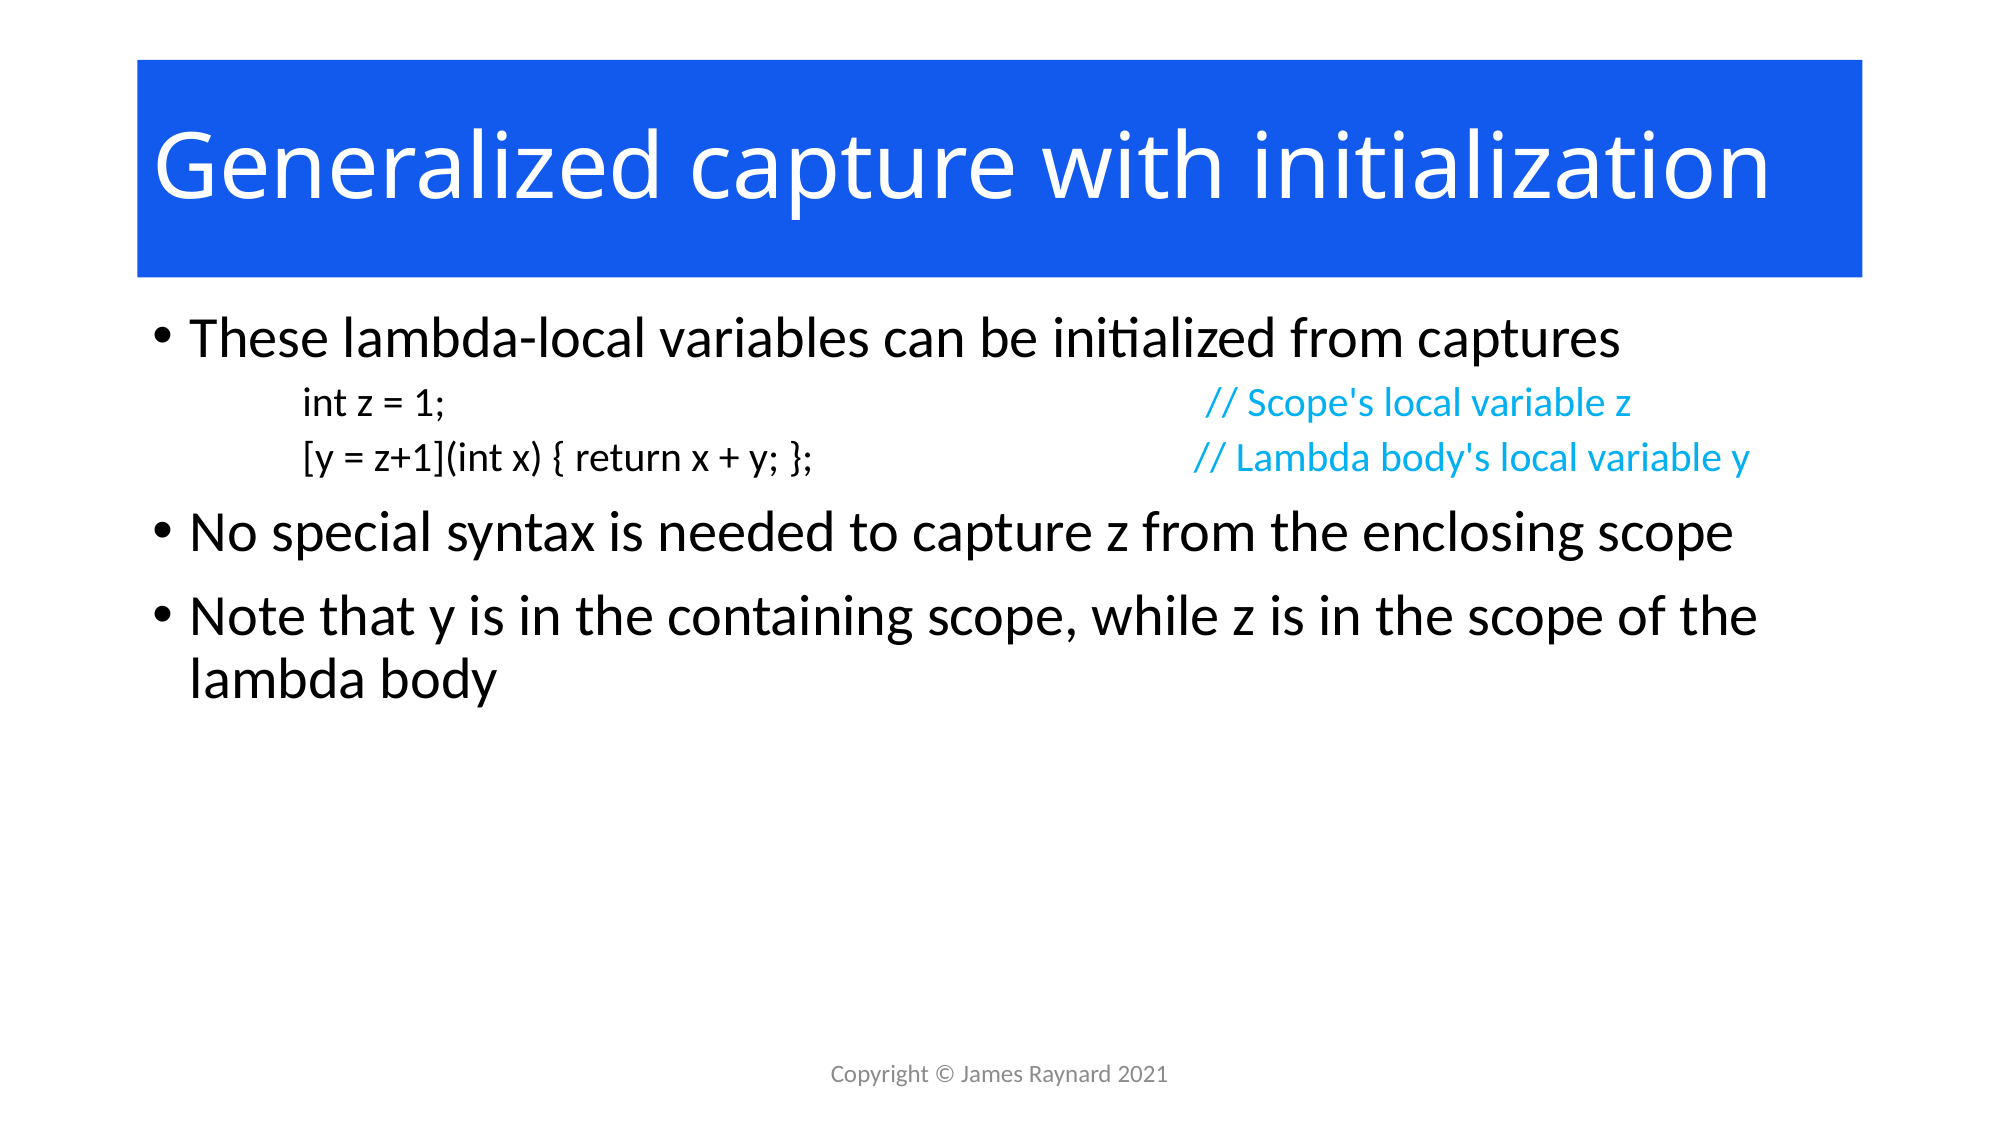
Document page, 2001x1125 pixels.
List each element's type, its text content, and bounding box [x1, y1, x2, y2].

footer Copyright © James Raynard 2021 [662, 1042, 1338, 1103]
list These lambda-local variables can be initialized from captures int z = 1; // Scope's local variable z [y = z+1](int x) { return x + y; }; // Lambda body's local variable y No special syntax is needed to capture z from the enclosing scope Note that y is in the containing scope, while z is in the scope of the lambda body [137, 299, 1863, 1014]
title Generalized capture with initialization [137, 59, 1863, 278]
